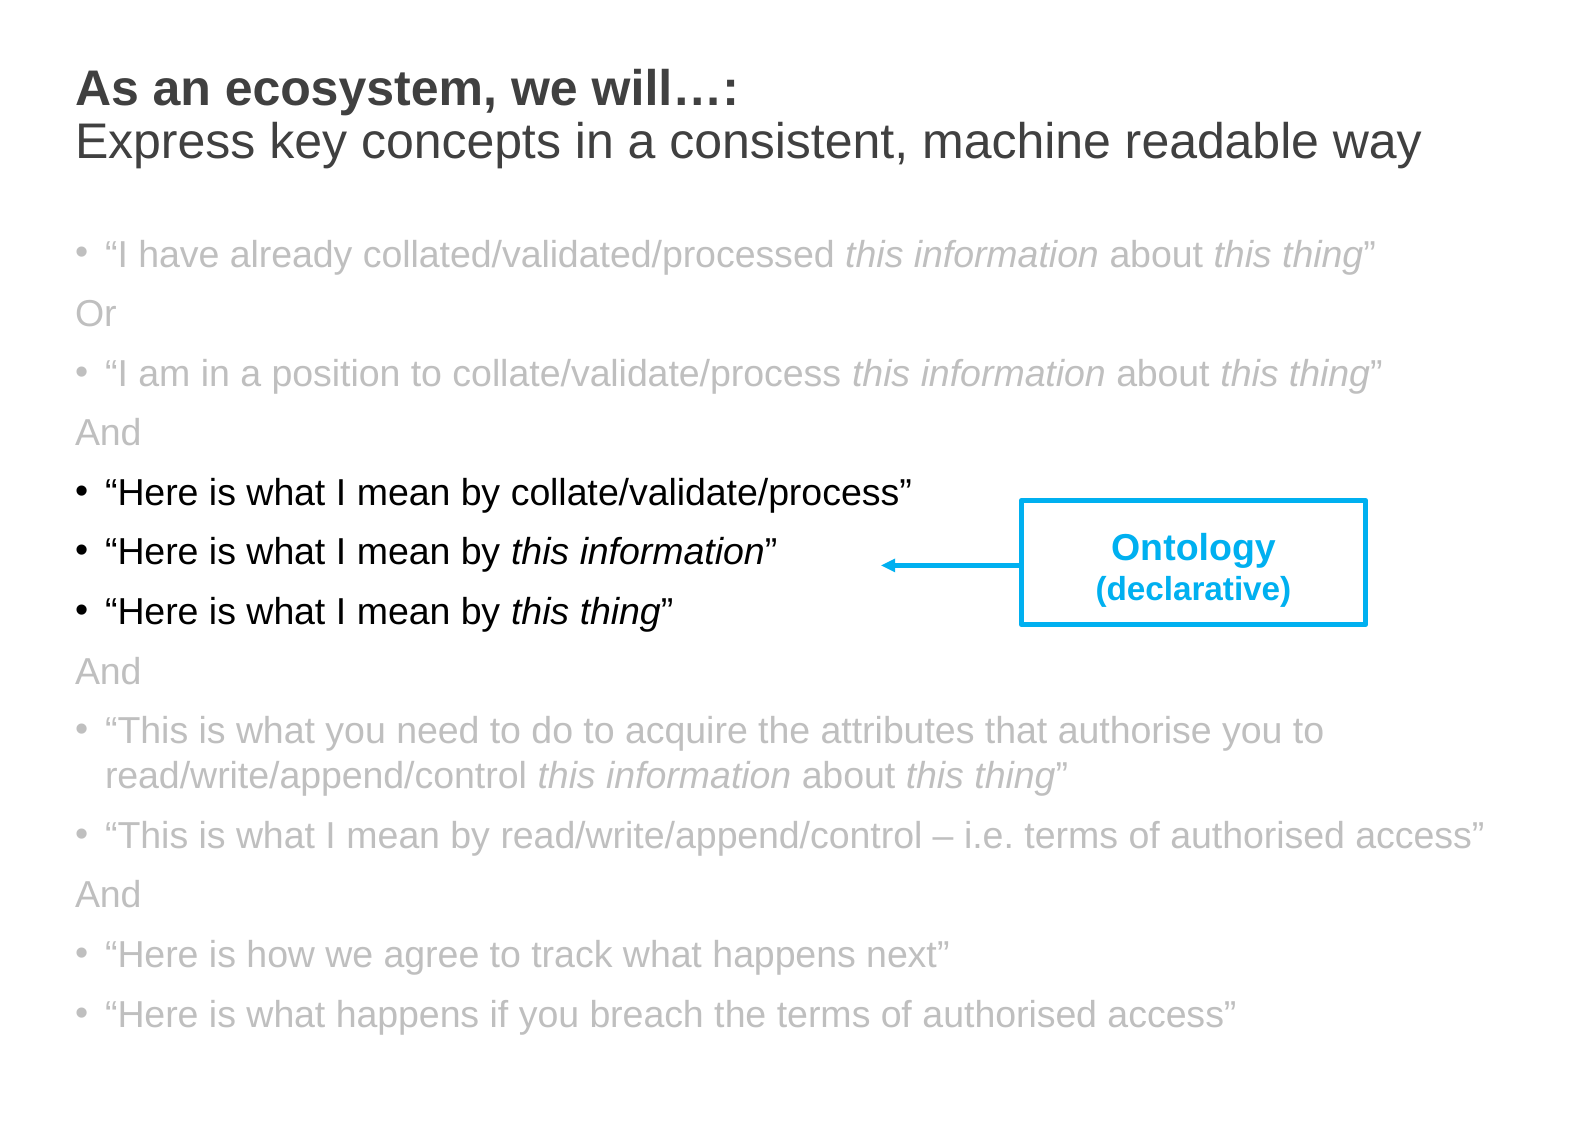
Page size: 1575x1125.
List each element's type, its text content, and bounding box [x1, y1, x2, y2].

list “I have already collated/validated/processed this information about this thing” Or “I am in a position to collate/validate/process this information about this thing” And “Here is what I mean by collate/validate/process” “Here is what I mean by this information” “Here is what I mean by this thing” And “This is what you need to do to acquire the attributes that authorise you to read/write/append/control this information about this thing” “This is what I mean by read/write/append/control – i.e. terms of authorised access” And “Here is how we agree to track what happens next” “Here is what happens if you breach the terms of authorised access” [75, 229, 1500, 1038]
title As an ecosystem, we will…: Express key concepts in a consistent, machine readable way [75, 63, 1500, 188]
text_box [1020, 499, 1367, 625]
